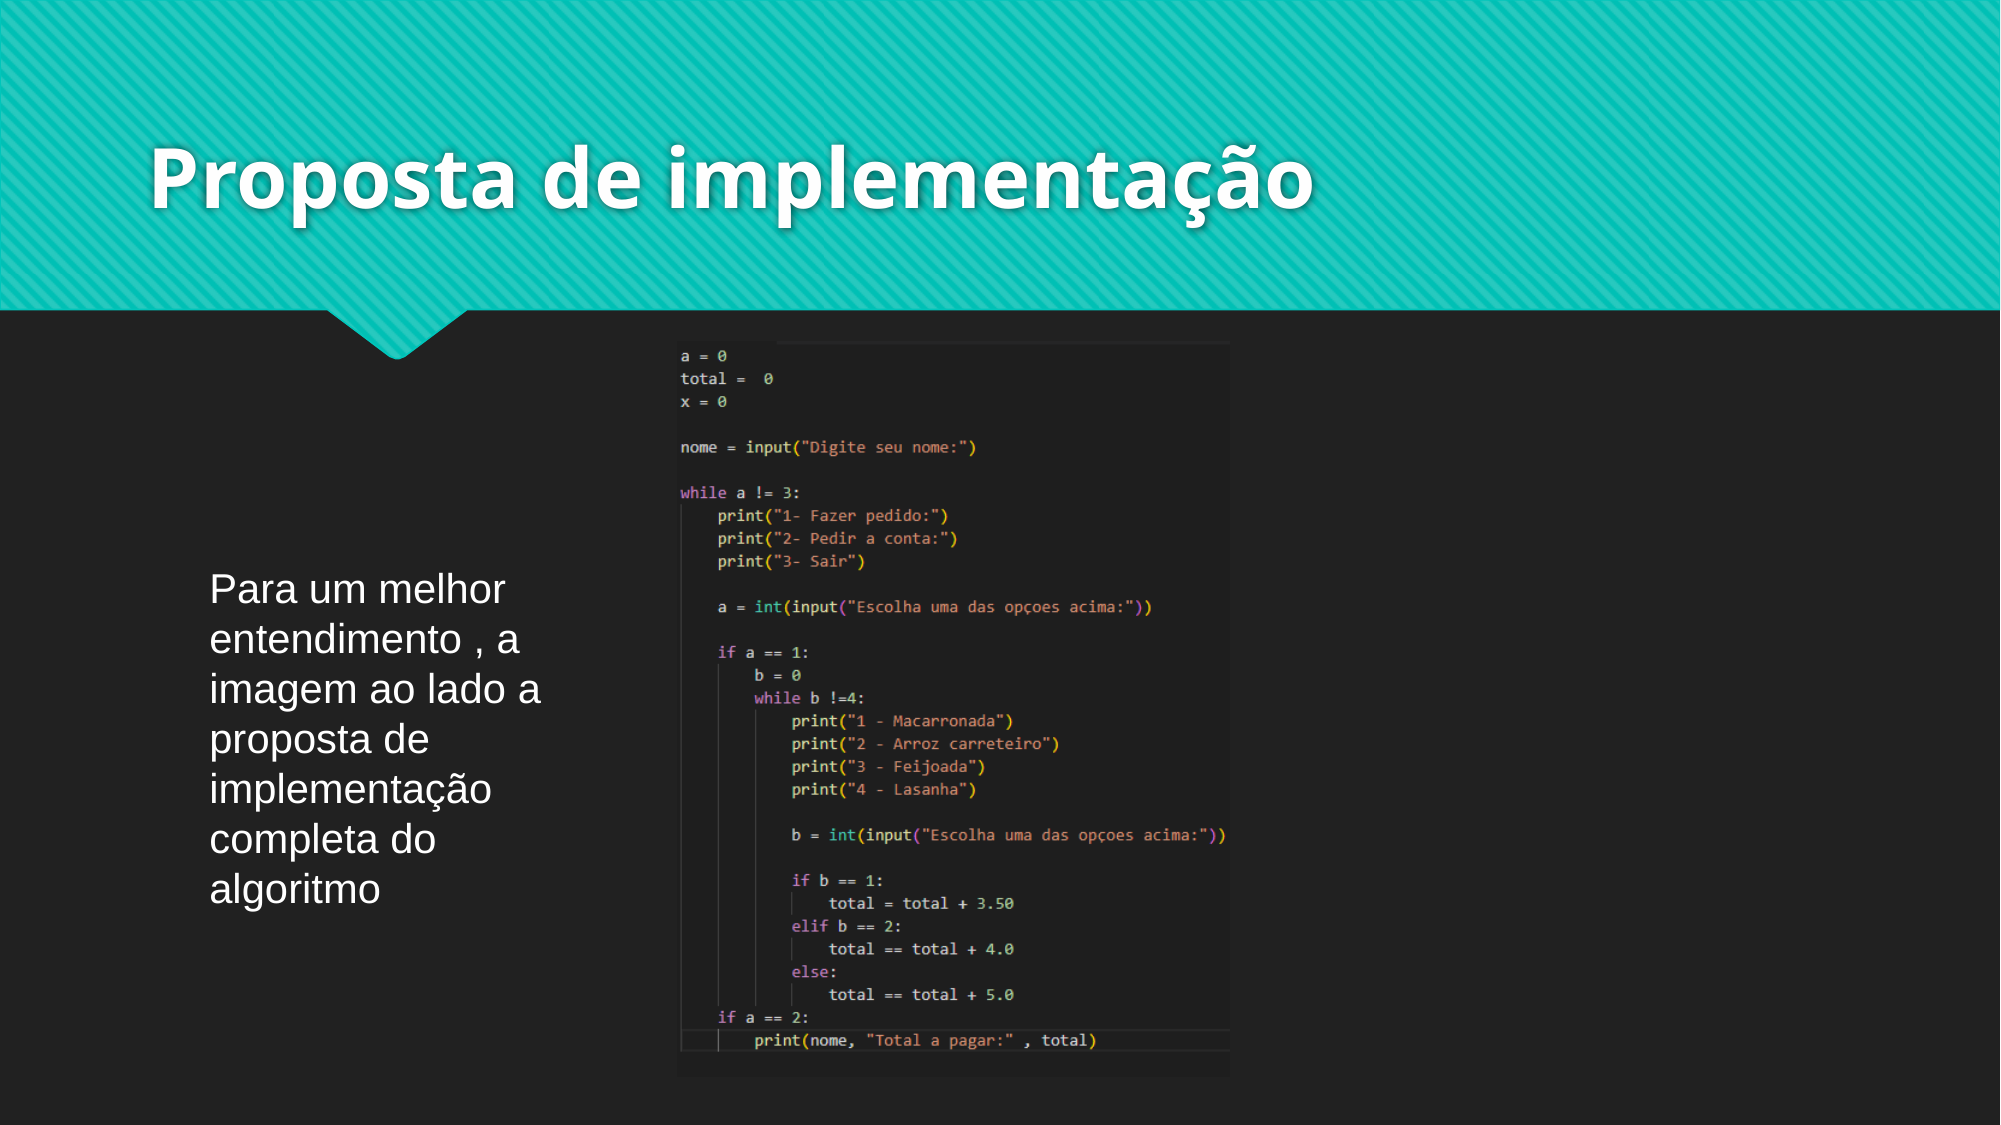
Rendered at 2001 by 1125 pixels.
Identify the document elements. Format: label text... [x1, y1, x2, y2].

text_box Para um melhor entendimento , a imagem ao lado a proposta de implementação completa do algoritmo [194, 553, 607, 920]
picture [1, 1, 1999, 357]
title Proposta de implementação [132, 73, 1868, 233]
picture [677, 341, 1230, 1077]
